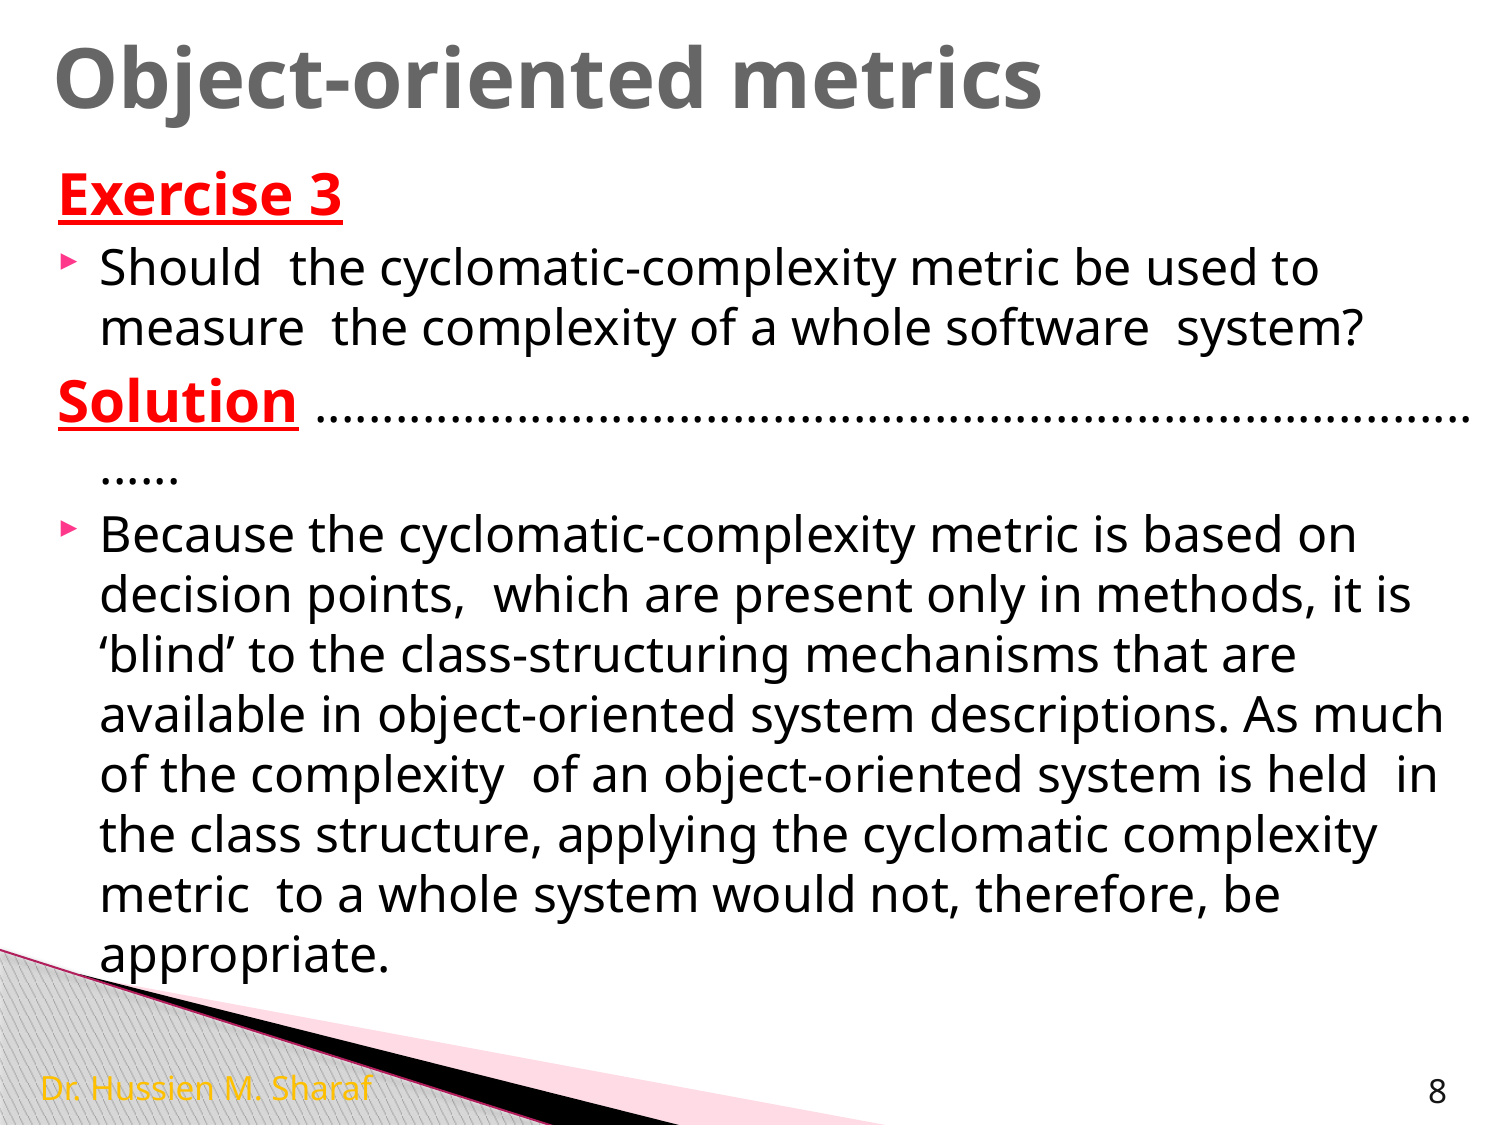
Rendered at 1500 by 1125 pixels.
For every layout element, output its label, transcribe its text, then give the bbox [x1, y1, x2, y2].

text_box Dr. Hussien M. Sharaf [24, 1059, 438, 1107]
list Exercise 3 Should the cyclomatic-complexity metric be used to measure the complexity of a whole software system? Solution ............................................................................................ Because the cyclomatic-complexity metric is based on decision points, which are present only in methods, it is ‘blind’ to the class-structuring mechanisms that are available in object-oriented system descriptions. As much of the complexity of an object-oriented system is held in the class structure, applying the cyclomatic­ complexity metric to a whole system would not, therefore, be appropriate. [24, 149, 1500, 1051]
title Object-oriented metrics [37, 24, 1488, 125]
text_box 8 [1337, 1062, 1462, 1104]
